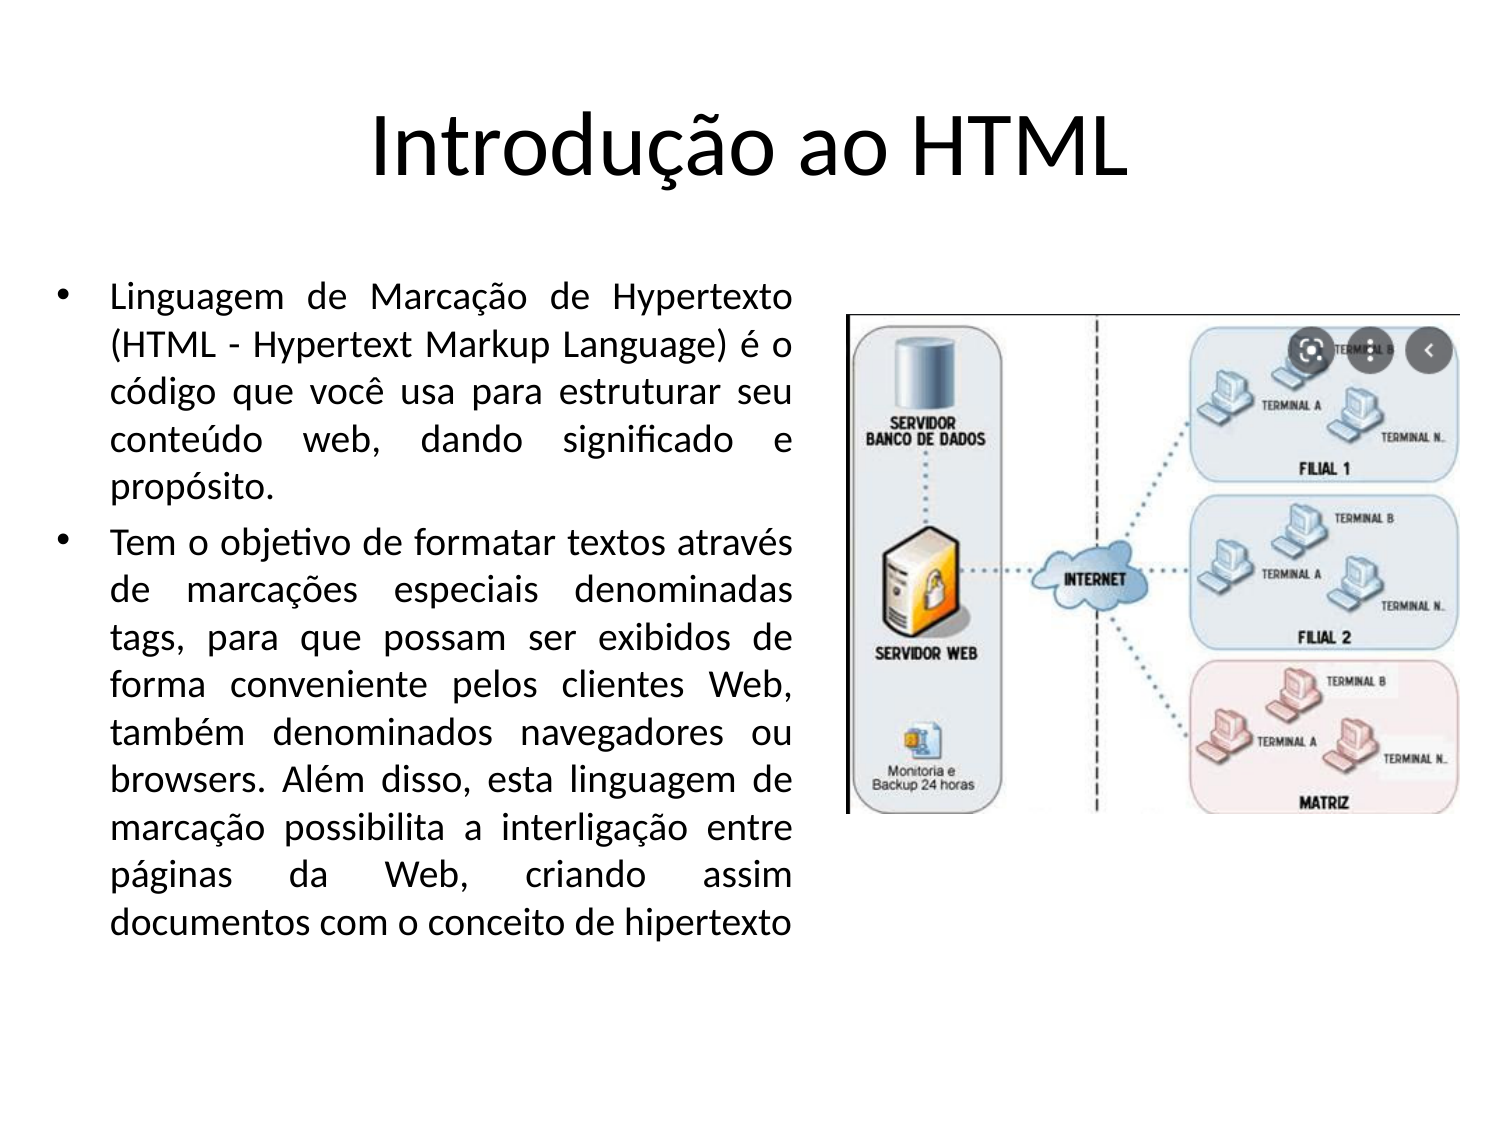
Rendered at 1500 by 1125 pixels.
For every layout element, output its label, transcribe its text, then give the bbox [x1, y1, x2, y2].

picture [845, 314, 1460, 814]
list Linguagem de Marcação de Hypertexto (HTML - Hypertext Markup Language) é o código que você usa para estruturar seu conteúdo web, dando significado e propósito. Tem o objetivo de formatar textos através de marcações especiais denominadas tags, para que possam ser exibidos de forma conveniente pelos clientes Web, também denominados navegadores ou browsers. Além disso, esta linguagem de marcação possibilita a interligação entre páginas da Web, criando assim documentos com o conceito de hipertexto [41, 262, 809, 1005]
title Introdução ao HTML [75, 45, 1425, 233]
